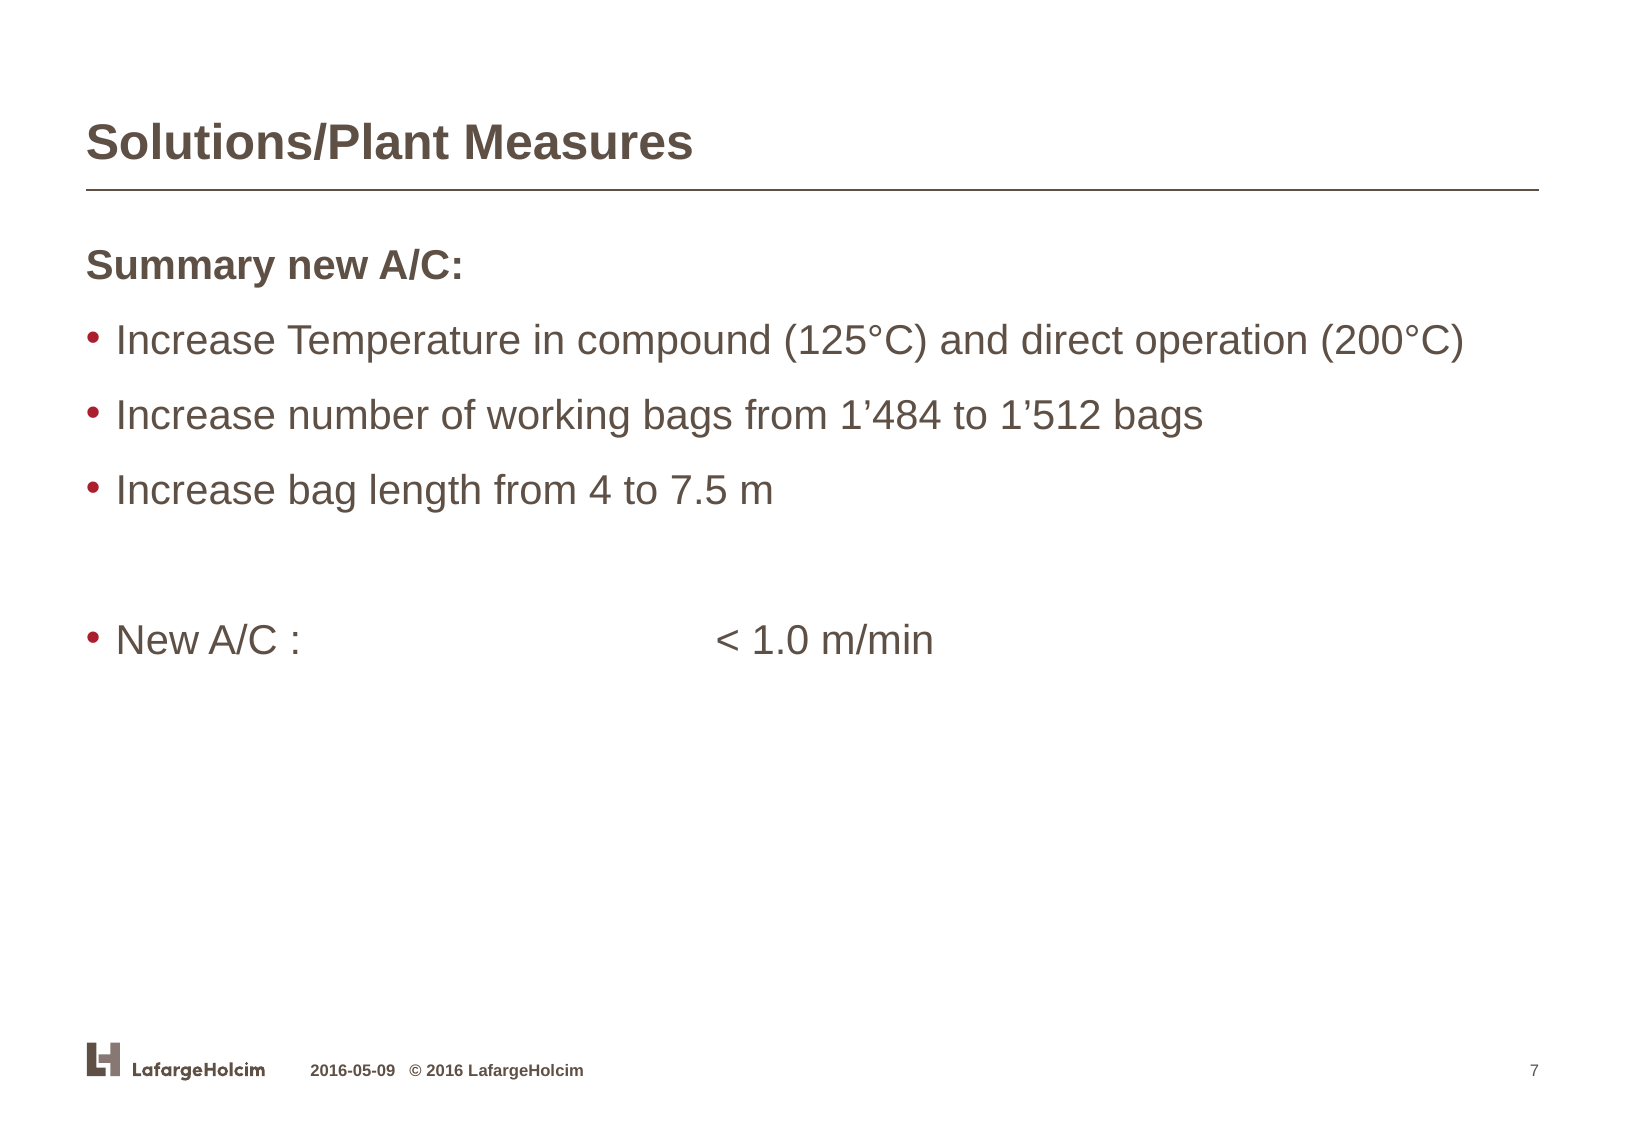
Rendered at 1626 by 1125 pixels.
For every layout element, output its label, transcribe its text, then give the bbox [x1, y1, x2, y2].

title Solutions/Plant Measures [85, 30, 1539, 171]
footer 2016-05-09 © 2016 LafargeHolcim [310, 1052, 831, 1080]
slide_number 7 [1468, 1052, 1539, 1080]
list Summary new A/C: Increase Temperature in compound (125°C) and direct operation (200°C) Increase number of working bags from 1’484 to 1’512 bags Increase bag length from 4 to 7.5 m New A/C : < 1.0 m/min [85, 237, 1539, 1015]
